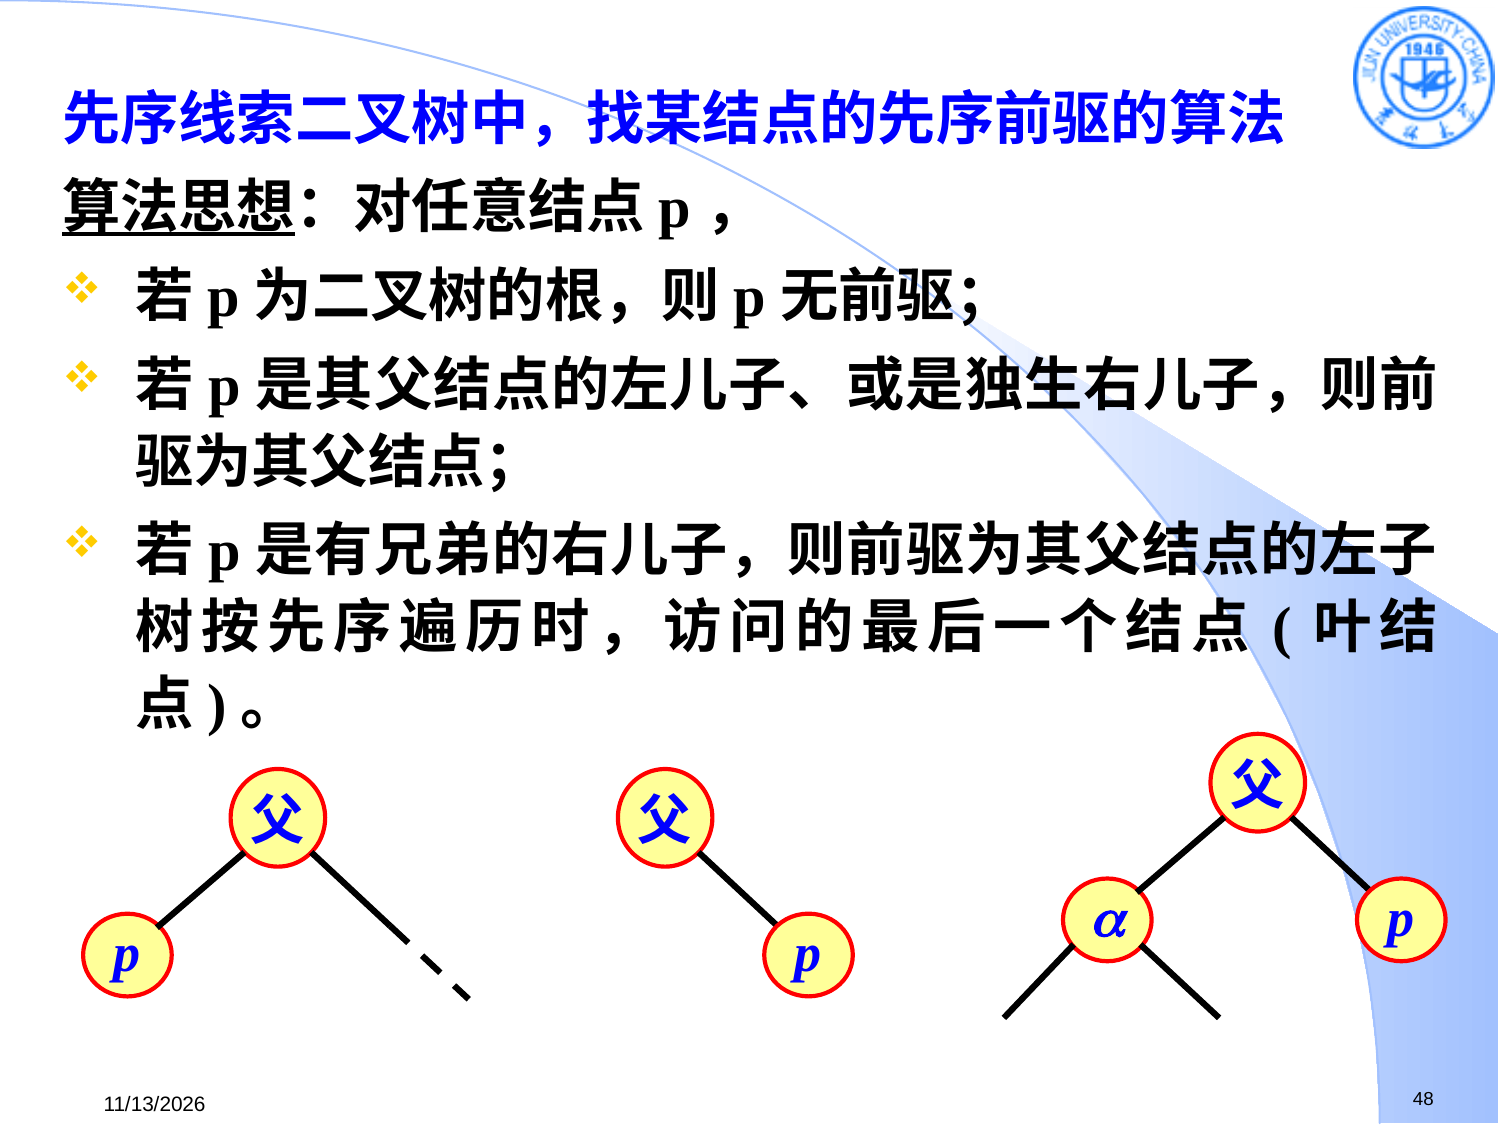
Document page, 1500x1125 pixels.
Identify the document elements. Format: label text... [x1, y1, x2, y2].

list 先序线索二叉树中，找某结点的先序前驱的算法 算法思想：对任意结点p， 若p为二叉树的根，则p无前驱； 若p是其父结点的左儿子、或是独生右儿子，则前驱为其父结点； 若p是有兄弟的右儿子，则前驱为其父结点的左子树按先序遍历时，访问的最后一个结点(叶结点)。 [46, 66, 1454, 705]
picture [1353, 6, 1495, 149]
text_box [82, 733, 1446, 1018]
